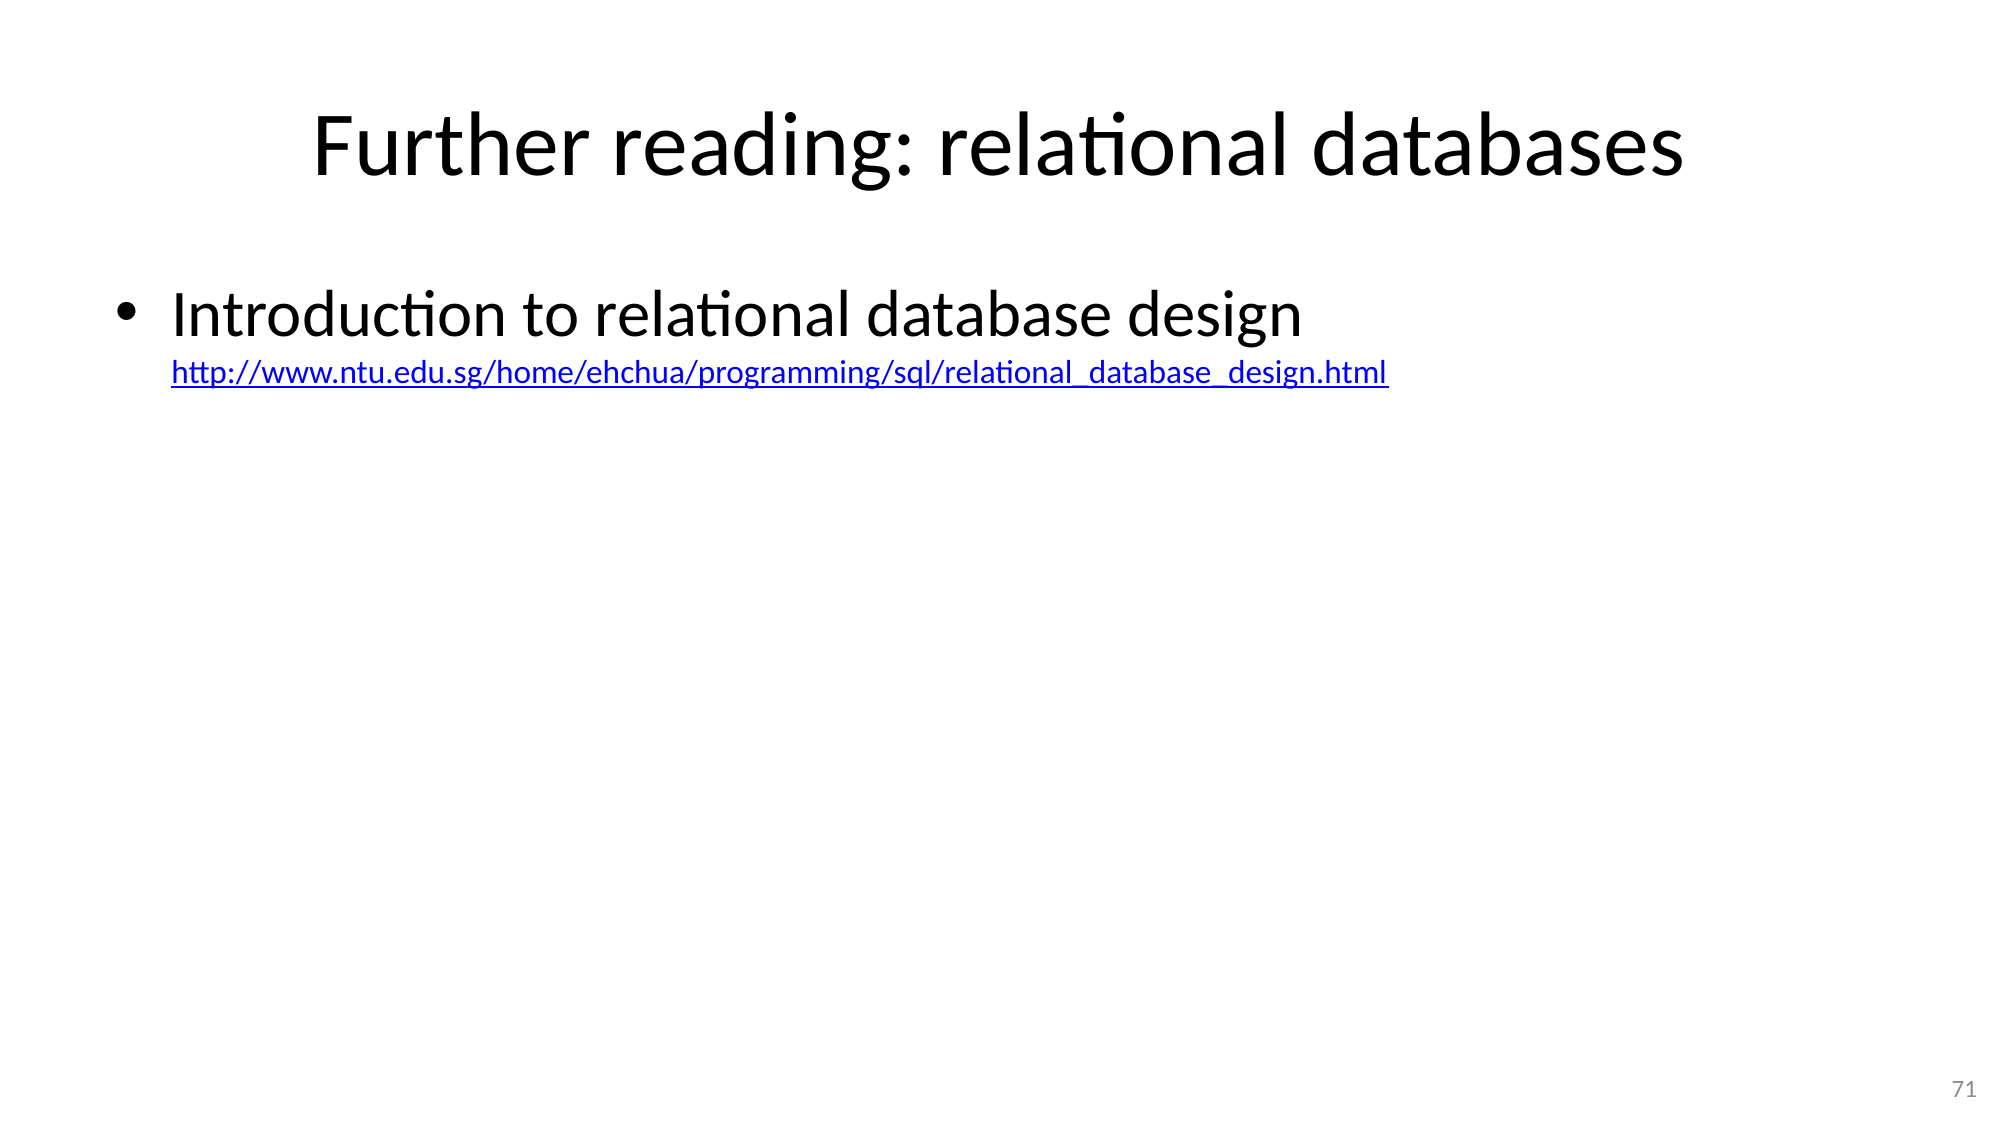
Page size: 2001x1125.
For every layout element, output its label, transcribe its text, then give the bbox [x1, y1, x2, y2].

slide_number 71 [1525, 1057, 1993, 1118]
title Further reading: relational databases [99, 45, 1900, 233]
list Introduction to relational database design http://www.ntu.edu.sg/home/ehchua/programming/sql/relational_database_design.html [99, 262, 1900, 1005]
